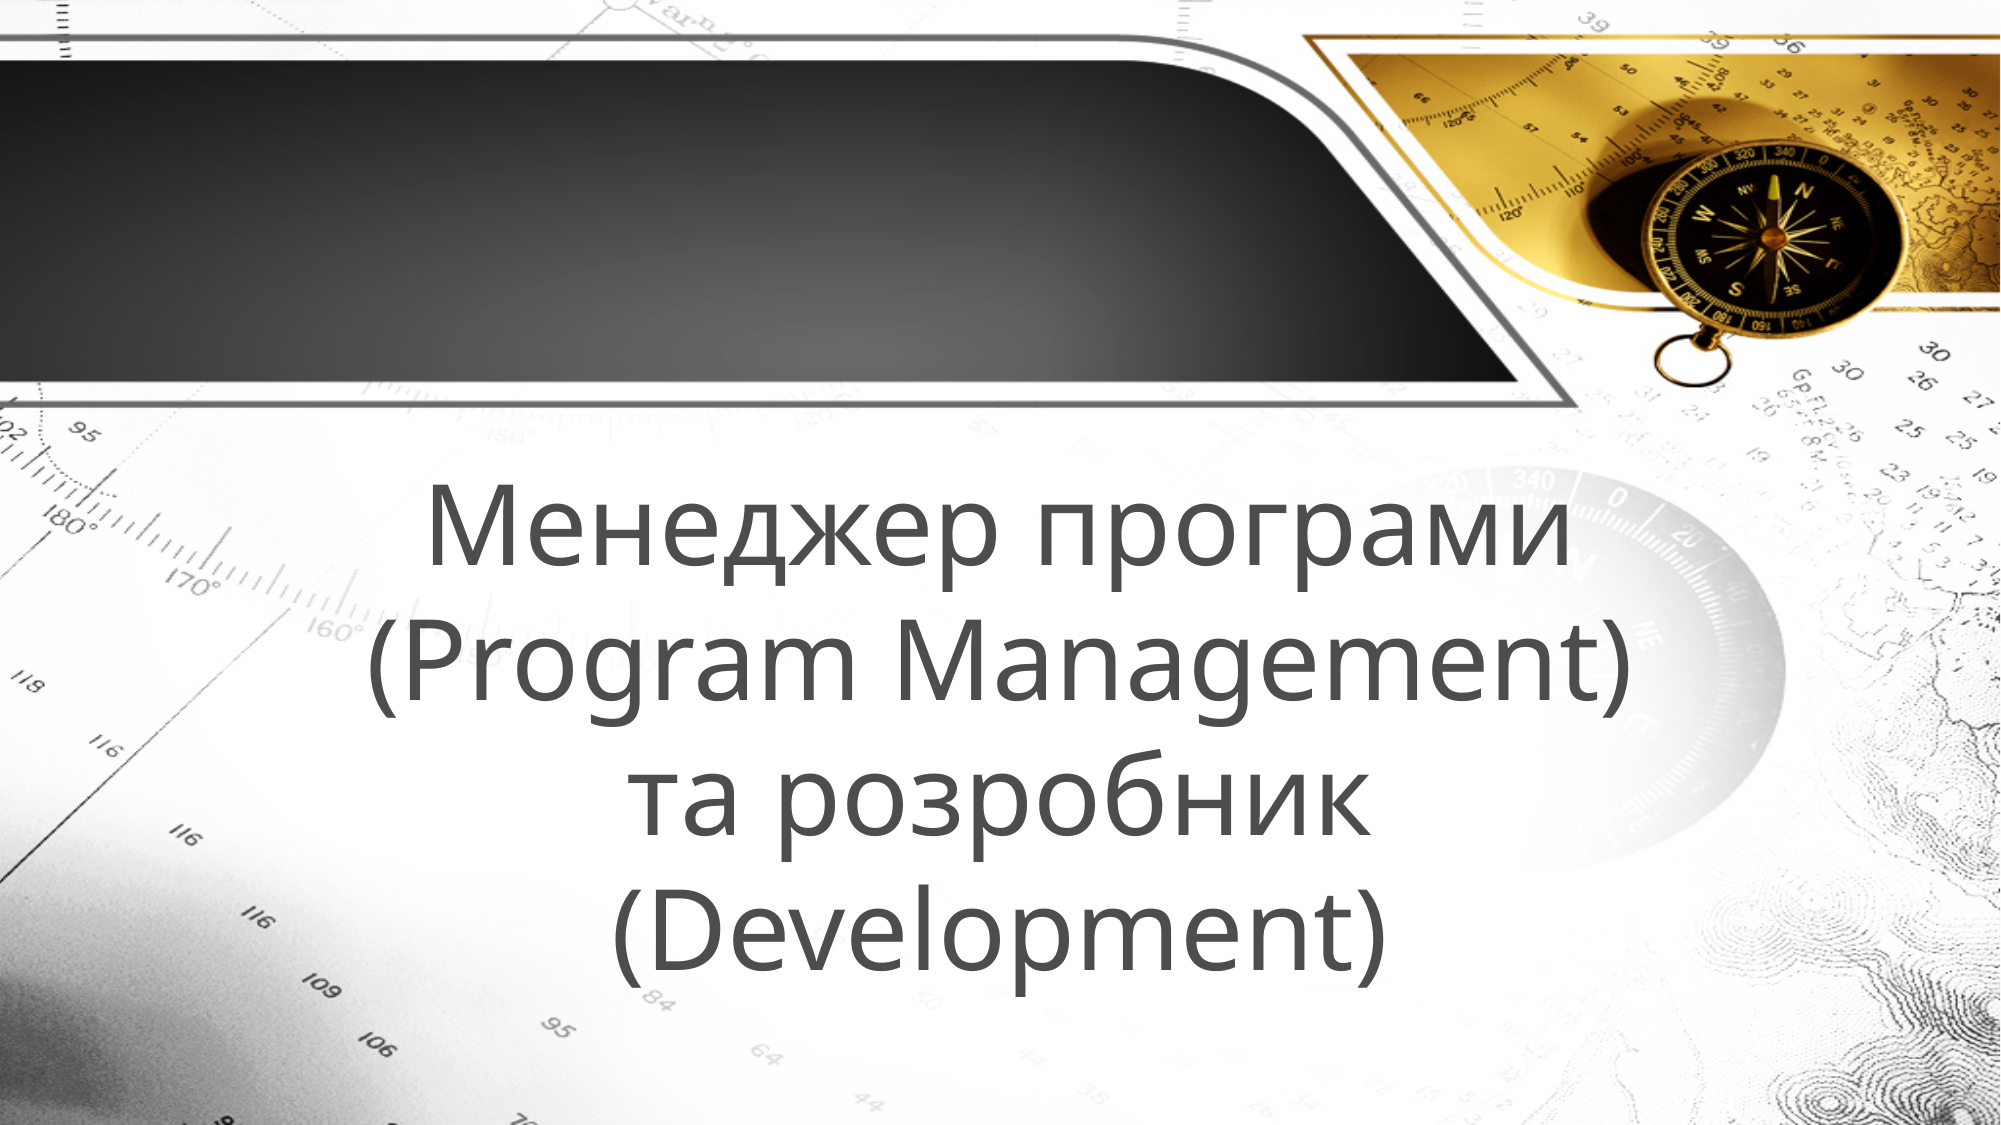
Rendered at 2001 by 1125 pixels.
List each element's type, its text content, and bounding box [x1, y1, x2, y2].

picture [0, 0, 2001, 1125]
title Менеджер програми (Program Management) та розробник (Development) [0, 418, 2000, 1029]
